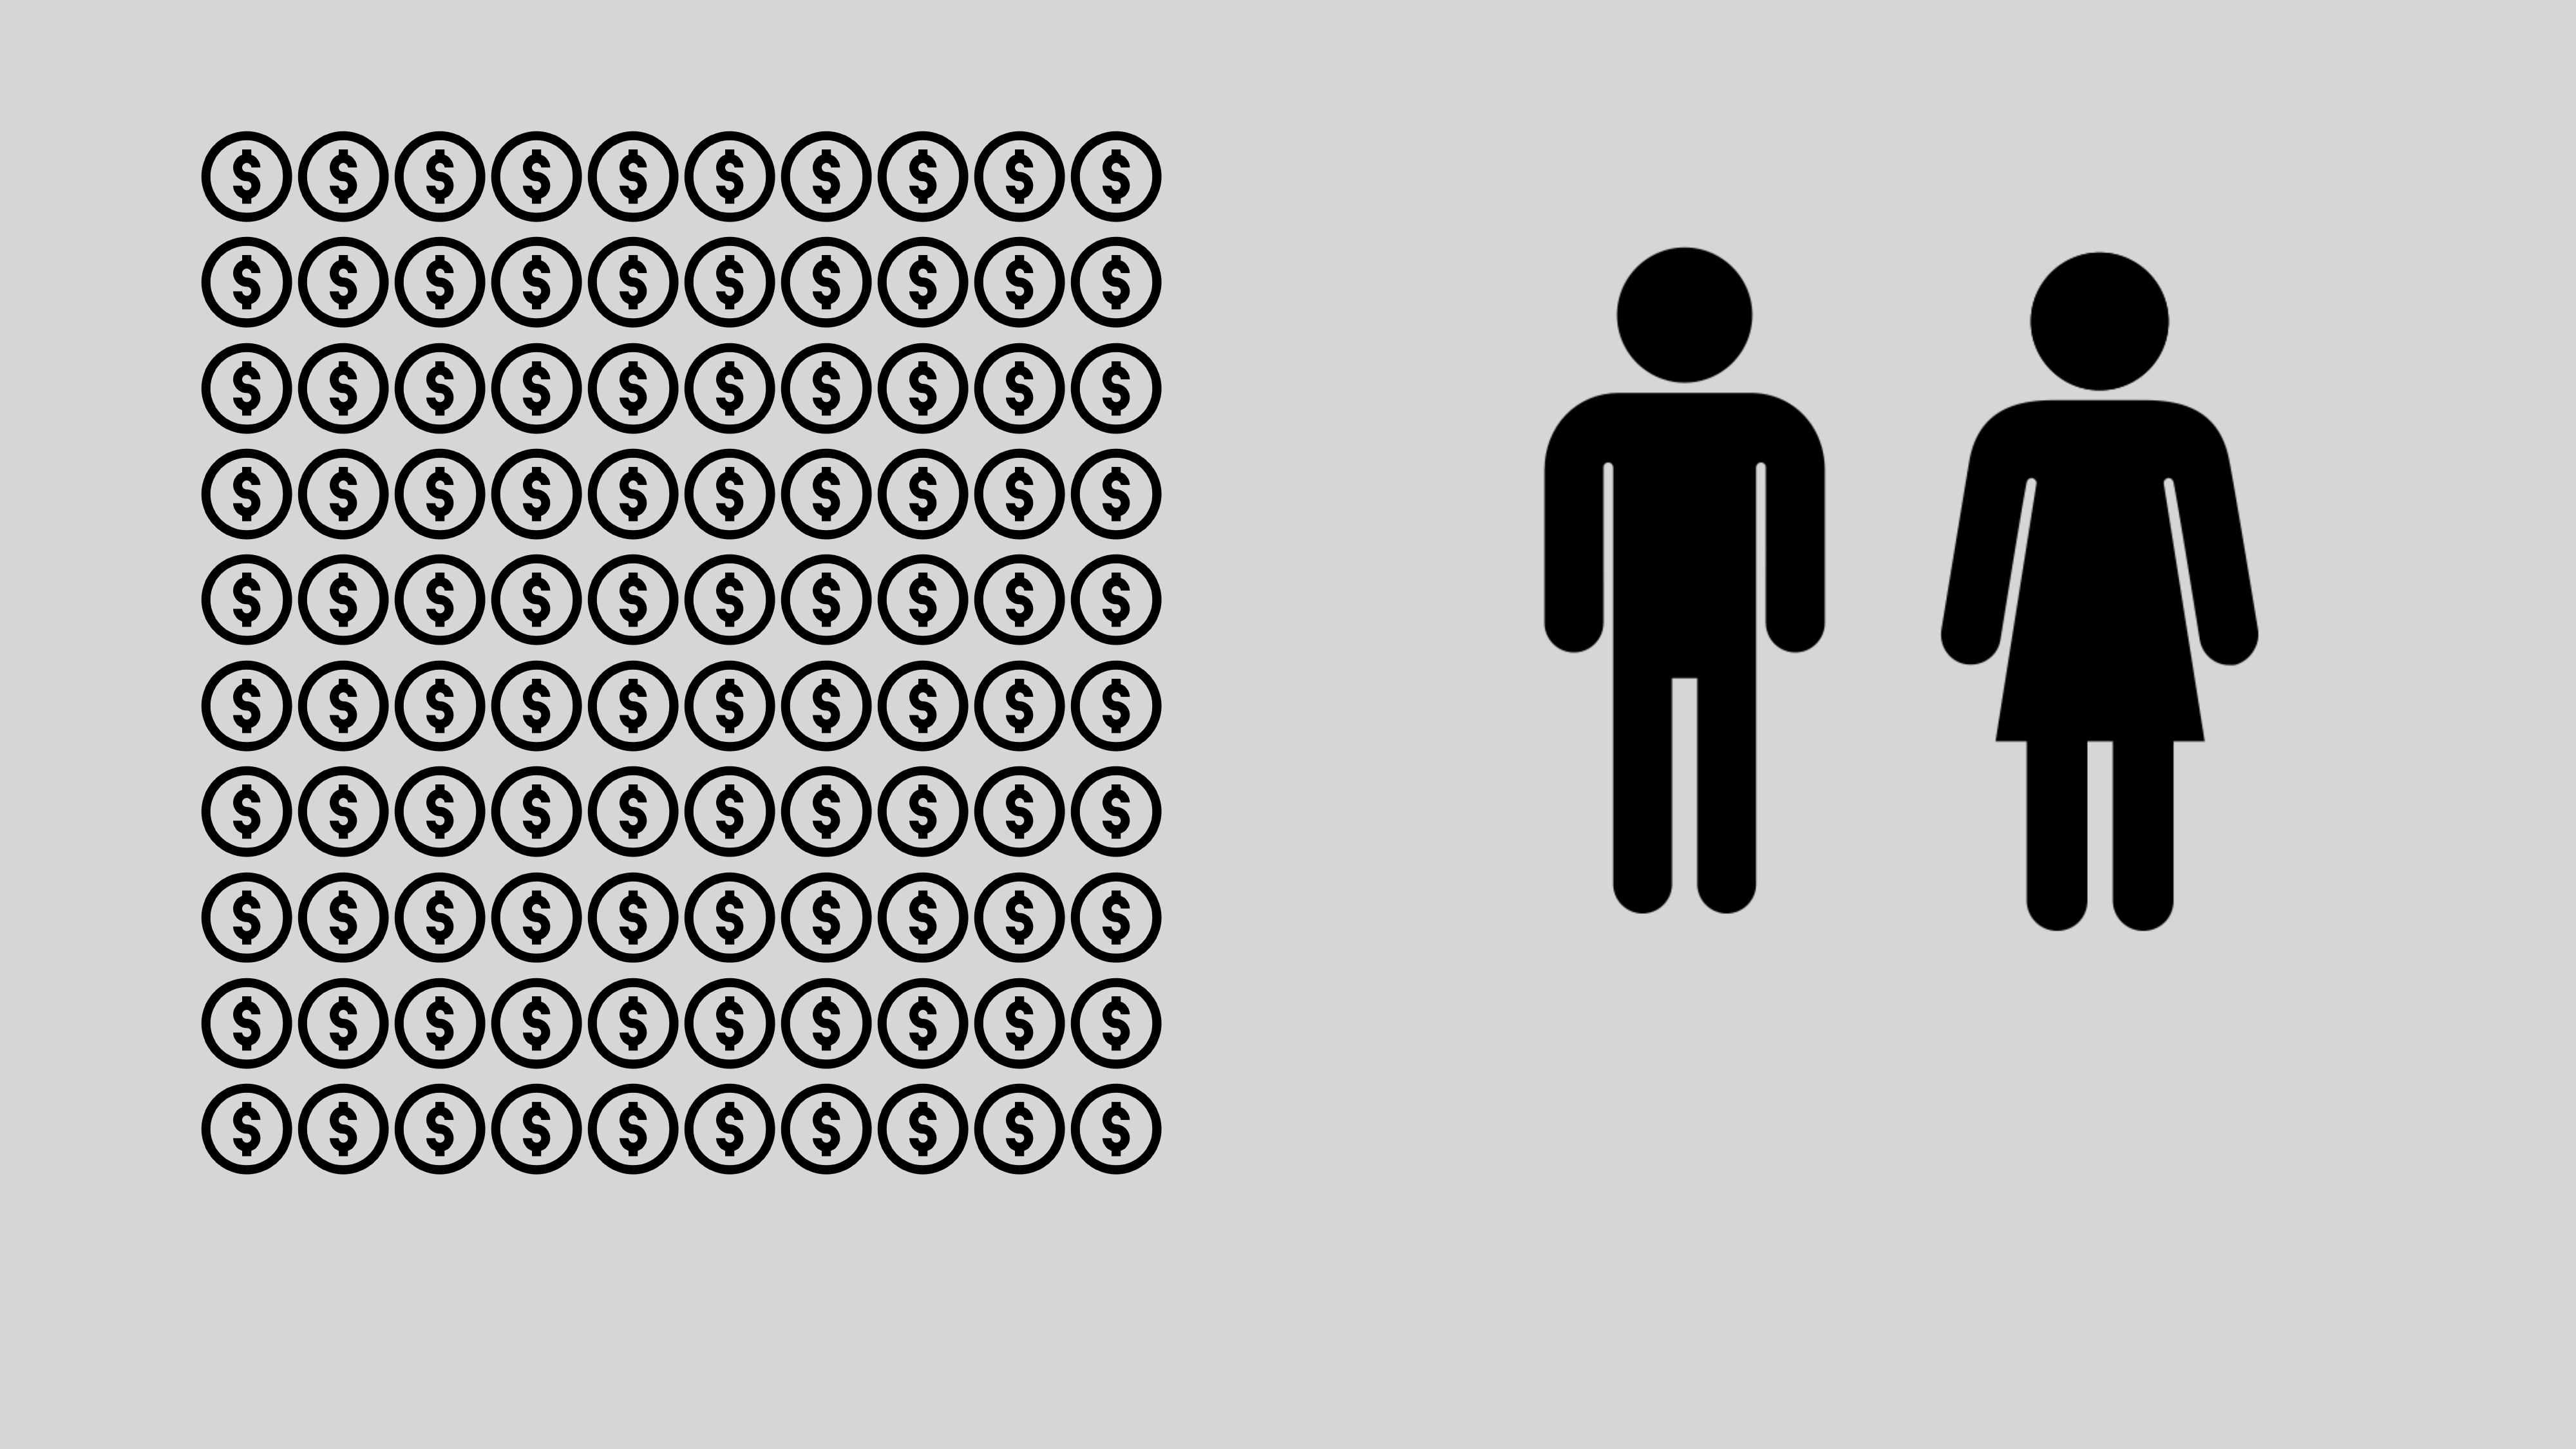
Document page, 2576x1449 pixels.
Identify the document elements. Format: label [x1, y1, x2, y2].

text_box [198, 124, 1165, 336]
picture [1919, 213, 2282, 955]
picture [1507, 220, 1863, 948]
text_box [198, 336, 1165, 1184]
